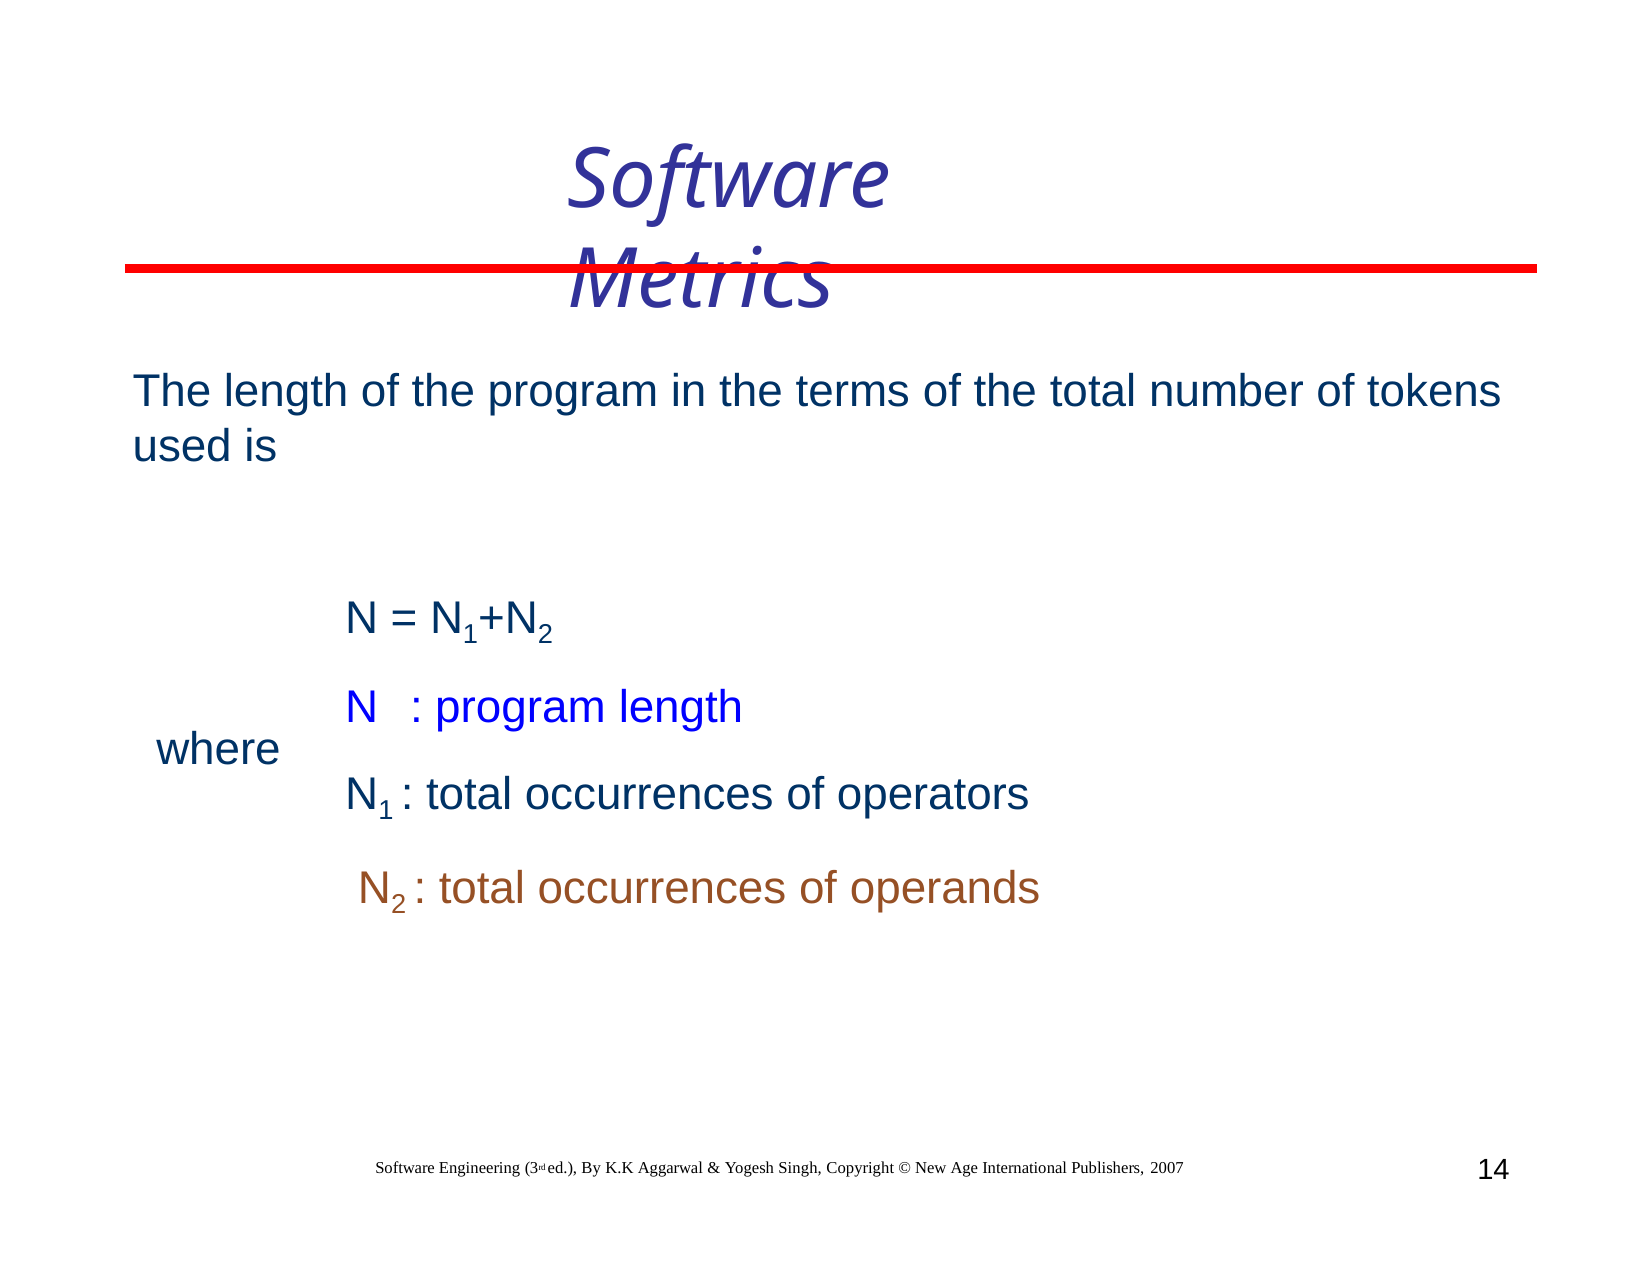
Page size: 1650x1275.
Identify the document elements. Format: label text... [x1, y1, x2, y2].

slide_number 14 [1471, 1154, 1517, 1275]
text_box N = N1+N2 N : program length N1 : total occurrences of operators N2 : total occurrences of operands [338, 556, 1048, 919]
text_box The length of the program in the terms of the total number of tokens used is [130, 359, 1527, 472]
footer Software Engineering (3rd ed.), By K.K Aggarwal & Yogesh Singh, Copyright © New Age International Publishers, 2007 [373, 1158, 1189, 1275]
title Software Metrics [565, 122, 1084, 268]
title Software Metrics [565, 269, 1084, 338]
text_box where [154, 716, 283, 774]
